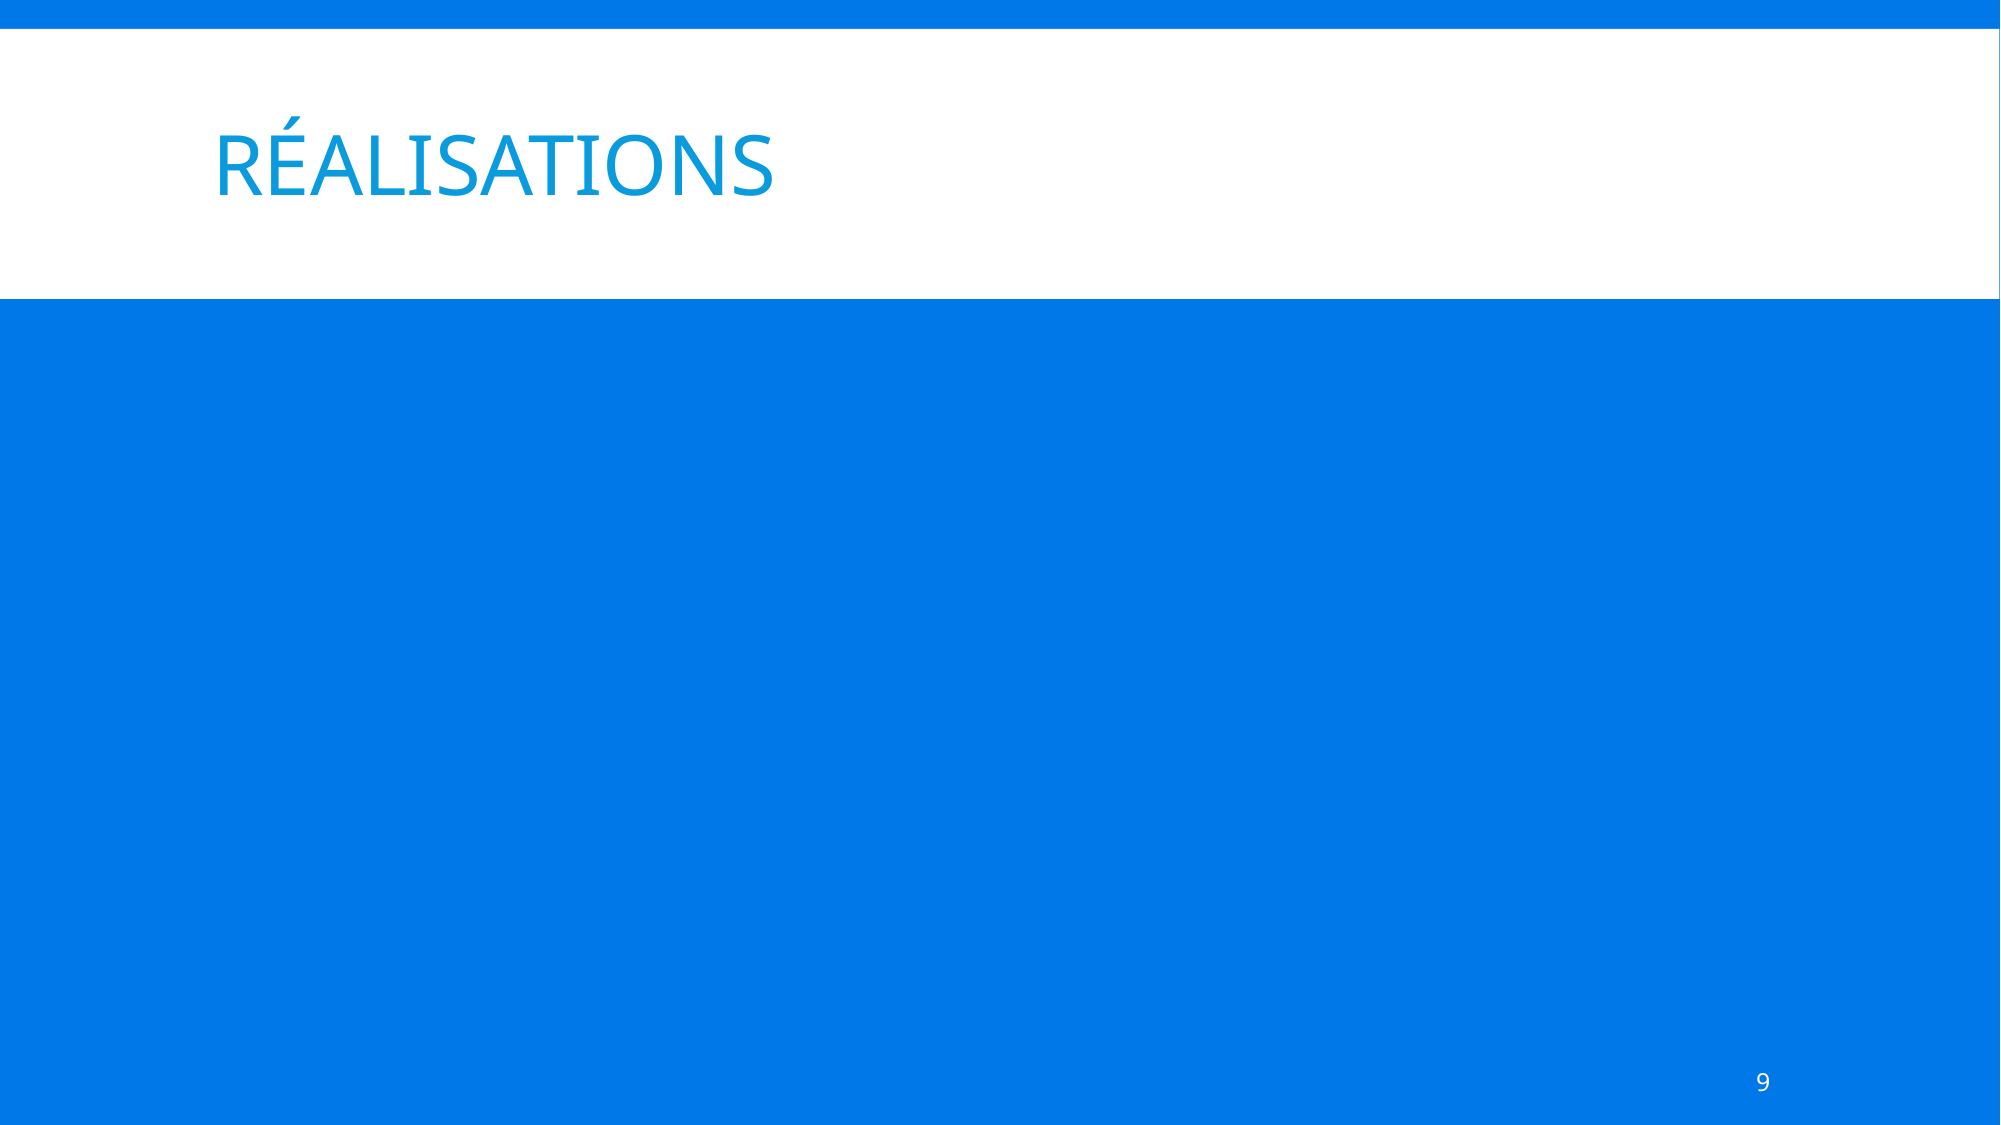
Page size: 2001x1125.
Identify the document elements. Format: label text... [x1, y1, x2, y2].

title Réalisations [197, 46, 1803, 295]
slide_number 9 [1748, 1053, 1904, 1114]
